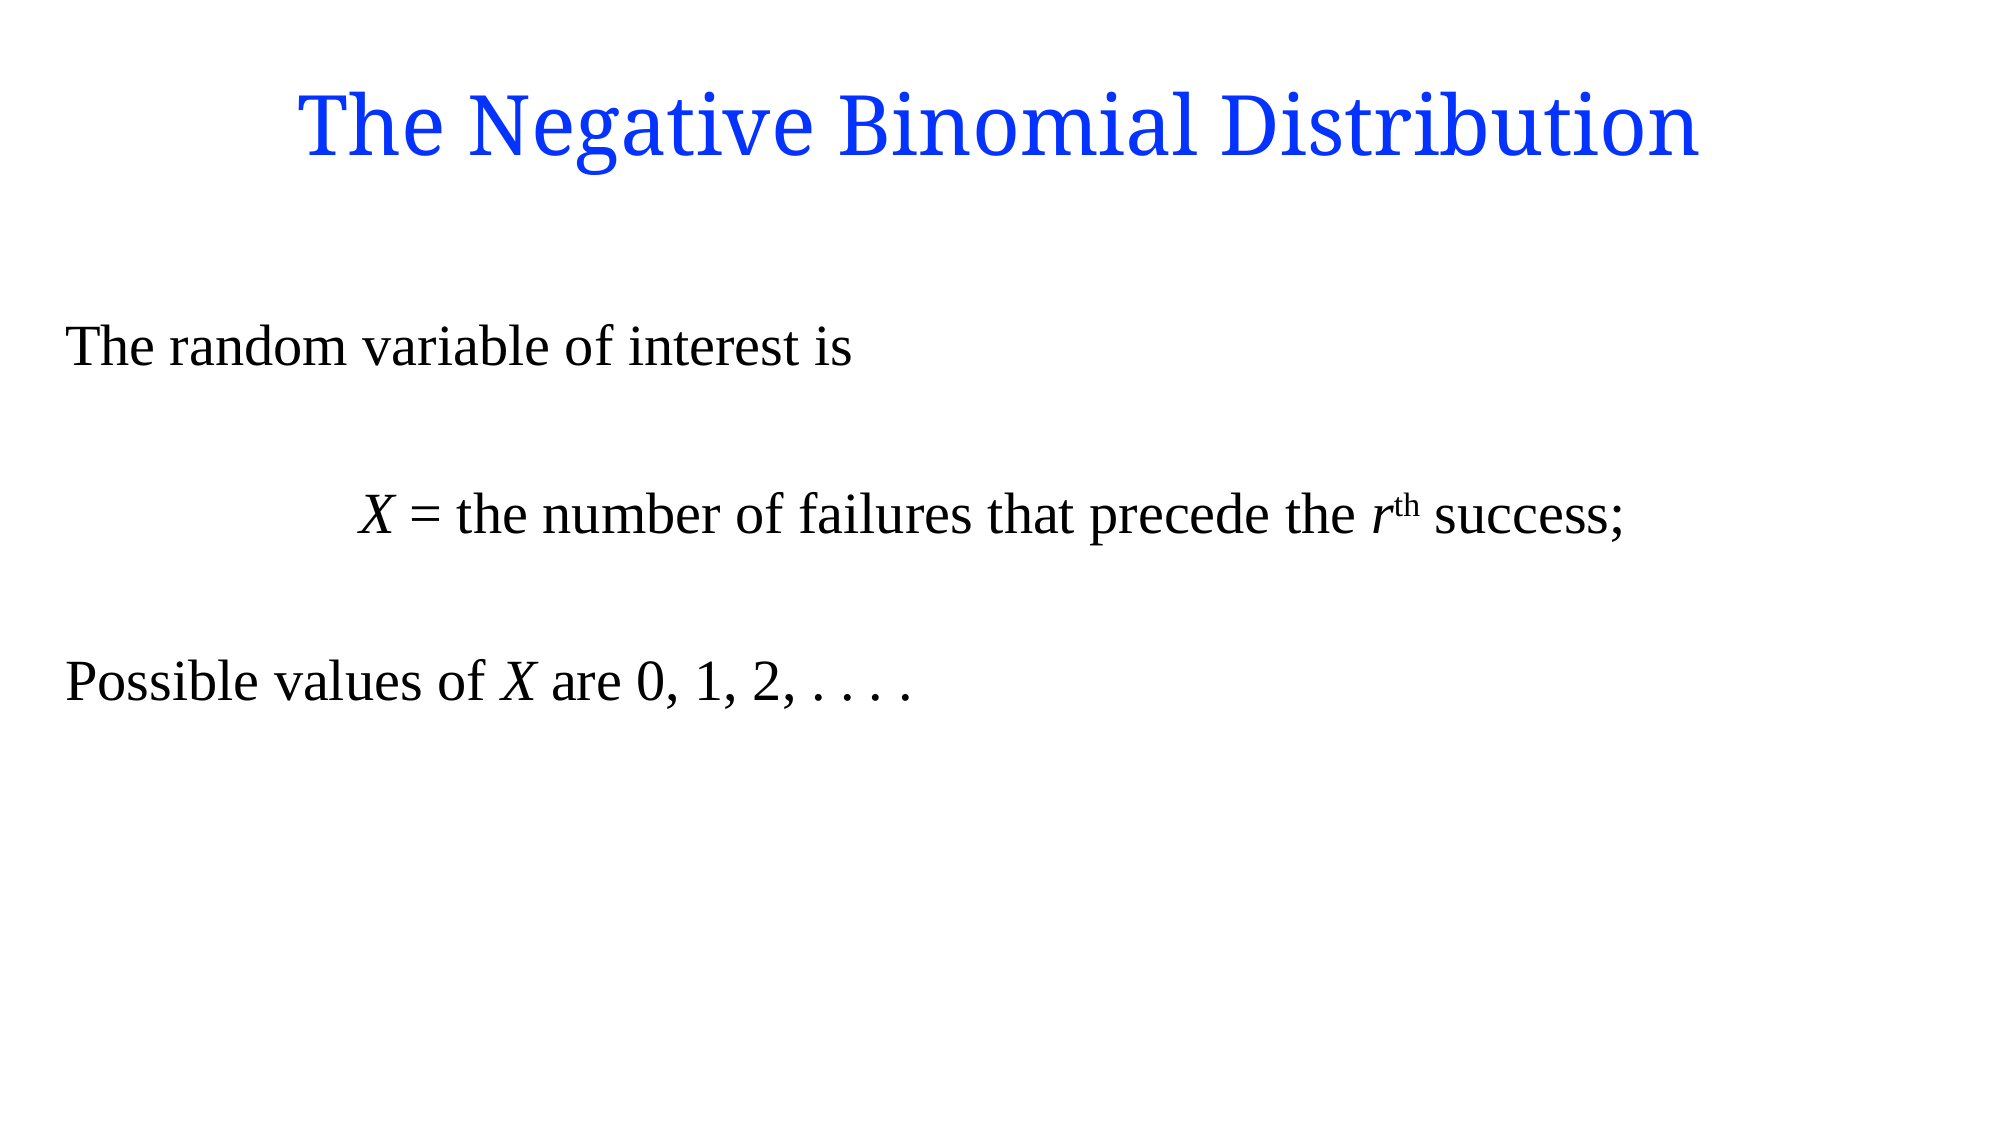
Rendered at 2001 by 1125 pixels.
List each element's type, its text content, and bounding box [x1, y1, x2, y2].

list The random variable of interest is X = the number of failures that precede the rth success; Possible values of X are 0, 1, 2, . . . . [50, 217, 1950, 1105]
title The Negative Binomial Distribution [137, 20, 1863, 217]
